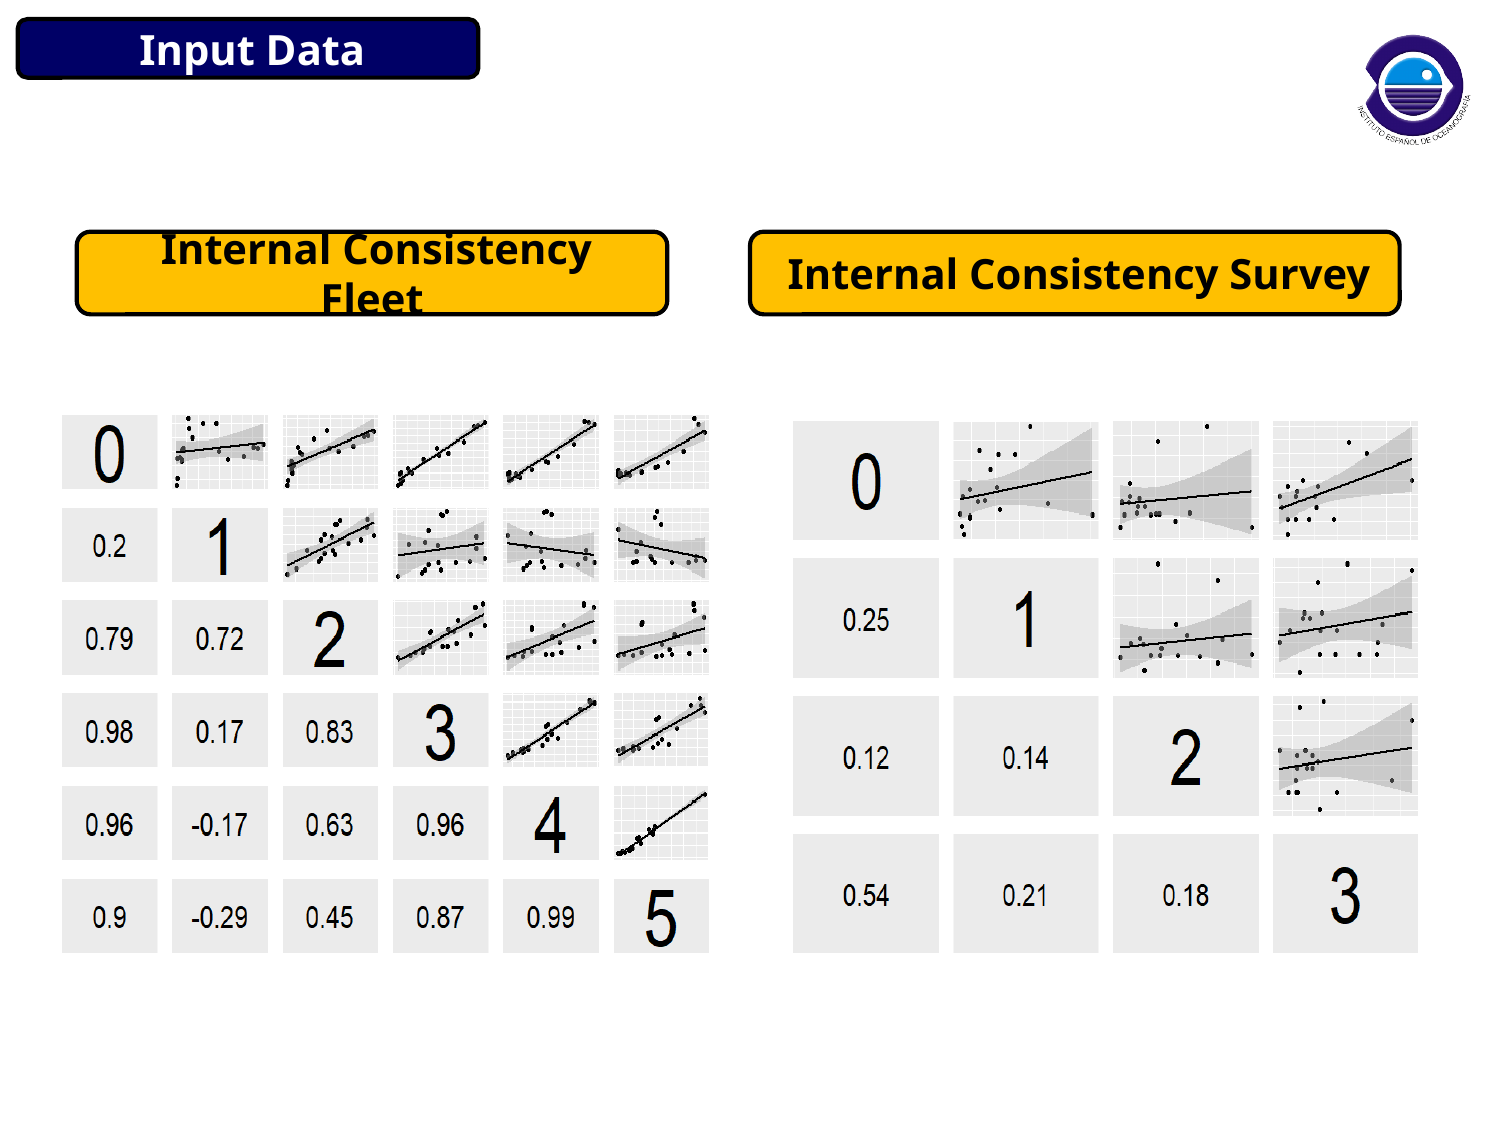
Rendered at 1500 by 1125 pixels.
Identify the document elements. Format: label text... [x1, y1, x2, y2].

text_box Internal Consistency Survey [747, 229, 1402, 317]
text_box Internal Consistency Fleet [74, 229, 670, 317]
text_box Input Data [15, 16, 481, 80]
picture [785, 414, 1424, 965]
picture [1352, 30, 1474, 145]
picture [52, 408, 715, 965]
